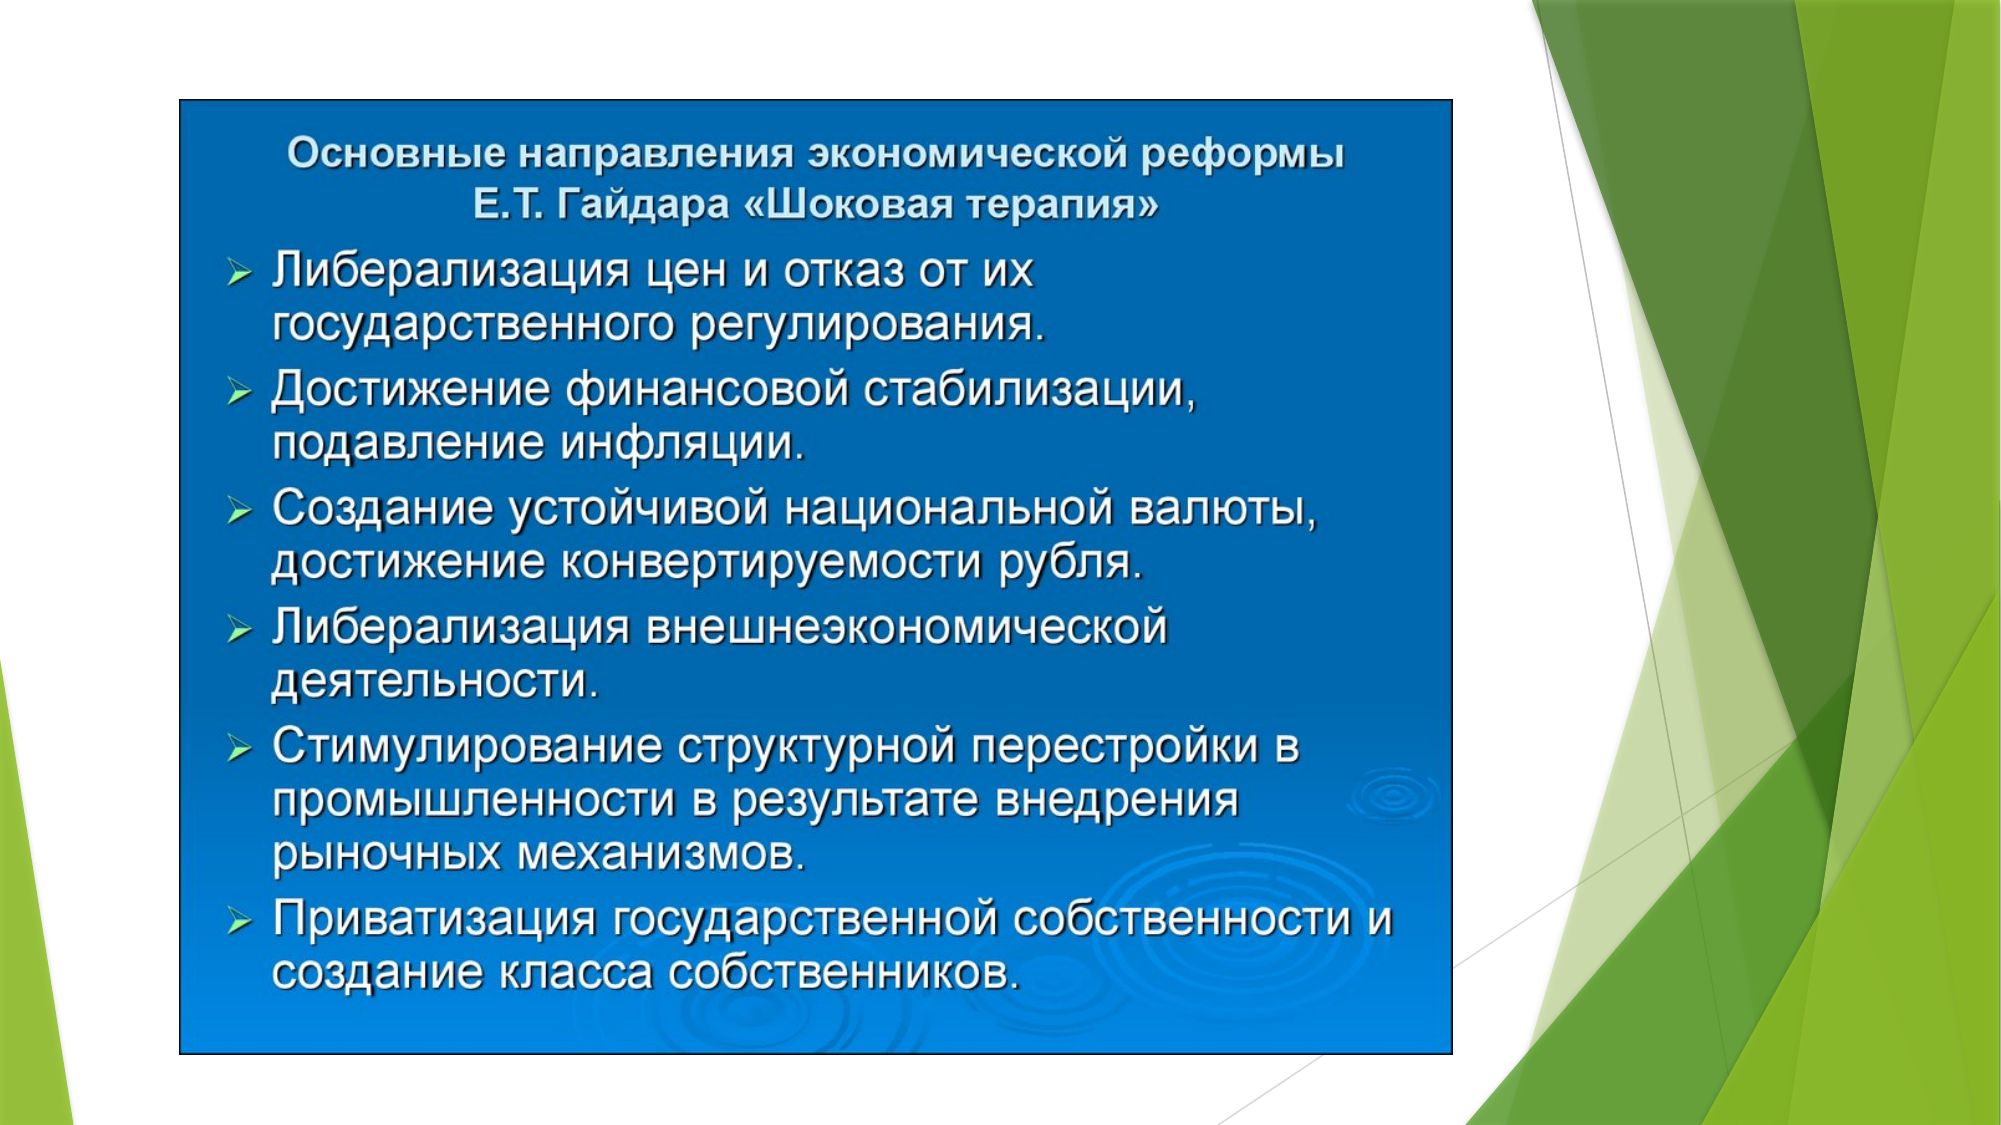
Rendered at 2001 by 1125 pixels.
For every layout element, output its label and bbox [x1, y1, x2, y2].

list [179, 99, 1453, 1055]
